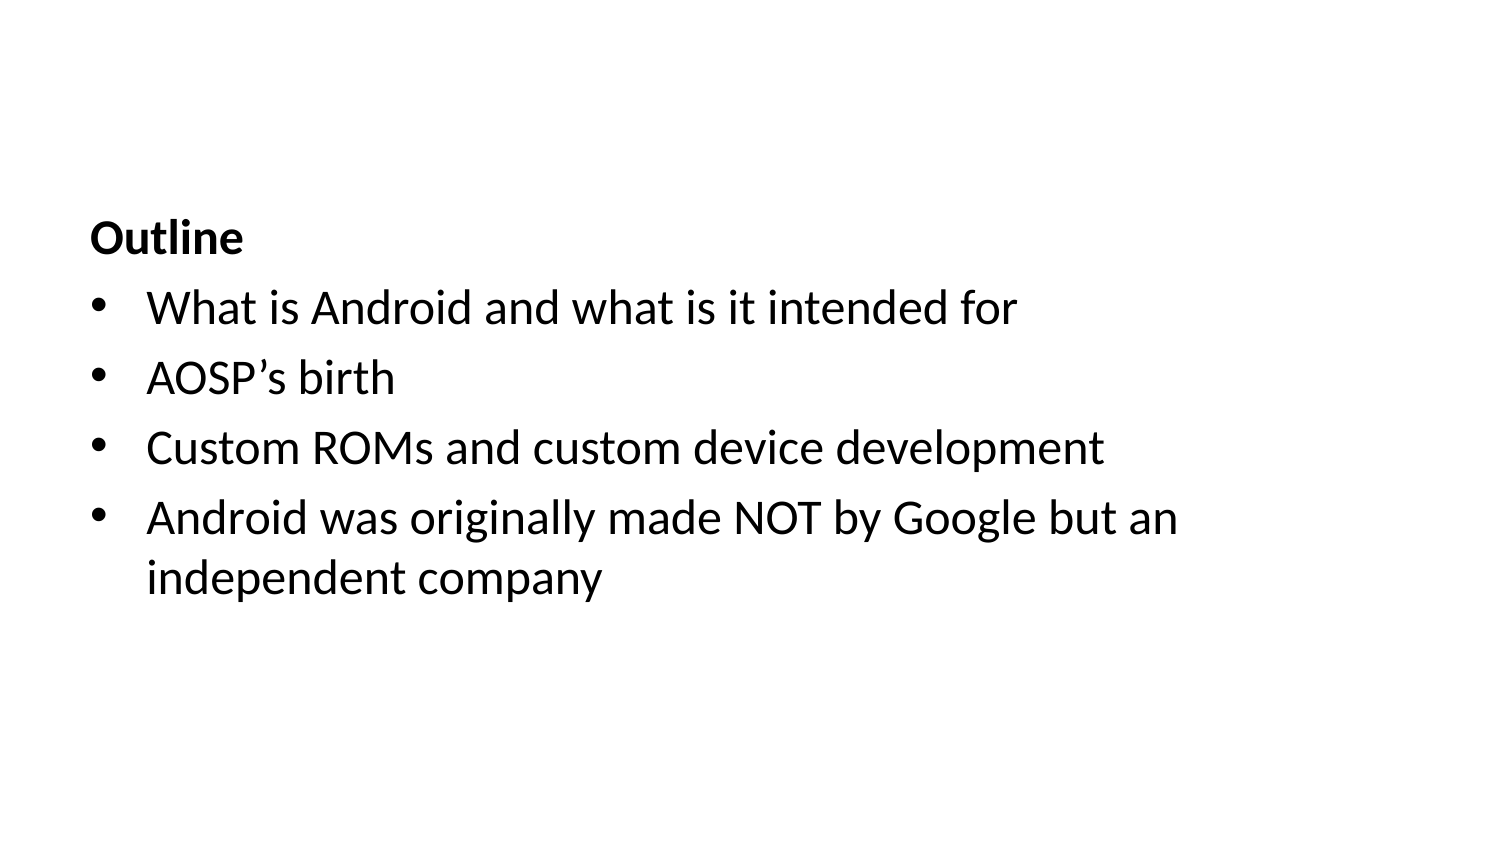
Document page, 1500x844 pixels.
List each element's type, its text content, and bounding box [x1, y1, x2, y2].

list Outline What is Android and what is it intended for AOSP’s birth Custom ROMs and custom device development Android was originally made NOT by Google but an independent company [75, 196, 1425, 754]
